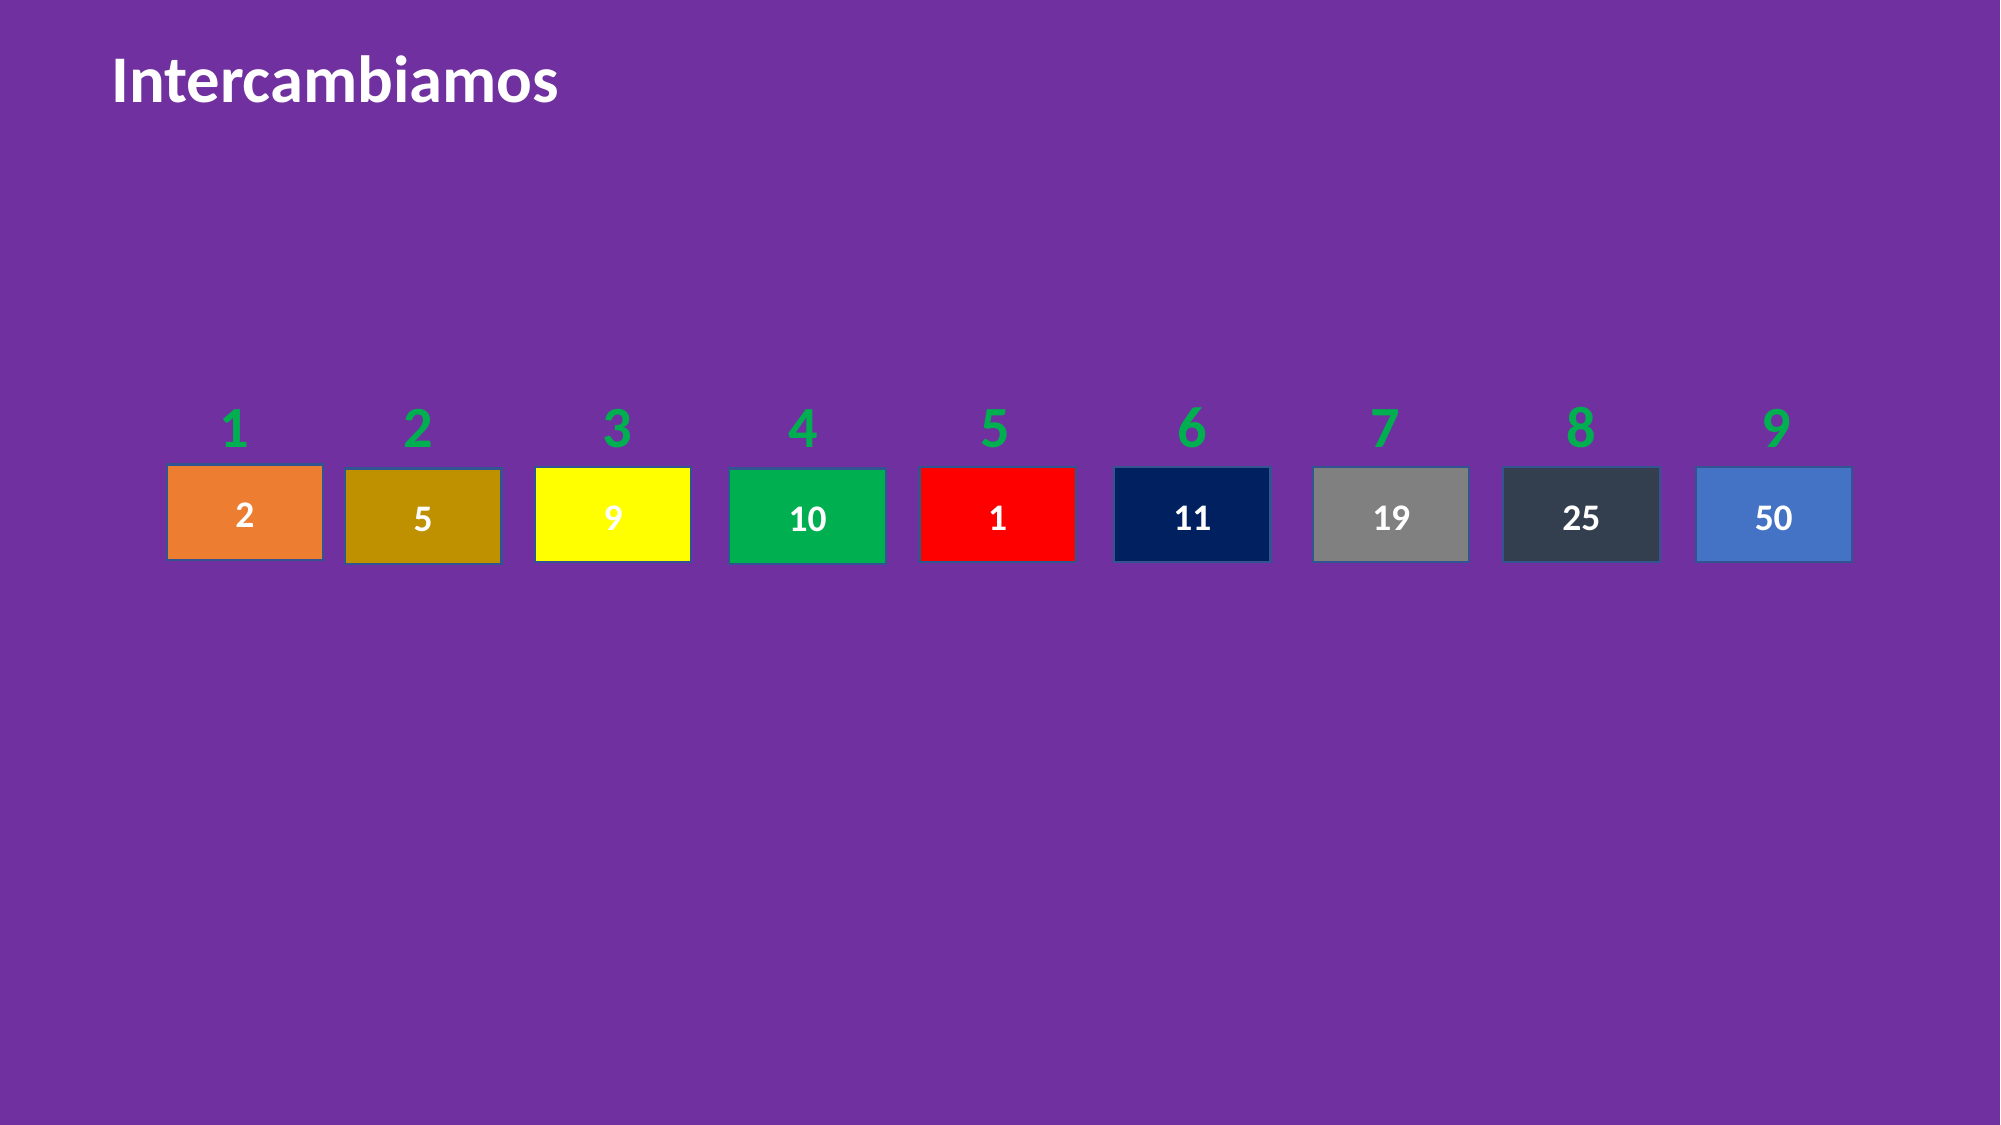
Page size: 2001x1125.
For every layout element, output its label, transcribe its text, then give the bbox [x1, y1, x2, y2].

text_box 50 [1695, 466, 1853, 563]
text_box 2 [340, 381, 497, 467]
text_box 5 [917, 381, 1074, 467]
text_box 4 [724, 381, 882, 467]
text_box 19 [1312, 466, 1470, 563]
text_box 6 [1114, 381, 1271, 467]
text_box 9 [534, 466, 692, 563]
text_box 1 [156, 381, 313, 467]
text_box 5 [344, 467, 503, 565]
text_box Intercambiamos [96, 28, 1950, 124]
text_box 9 [1697, 381, 1855, 467]
text_box 8 [1503, 381, 1660, 467]
text_box 25 [1502, 466, 1661, 563]
text_box 1 [918, 466, 1077, 563]
text_box 11 [1113, 466, 1272, 563]
text_box 2 [166, 463, 324, 561]
text_box 7 [1306, 381, 1463, 467]
text_box 3 [539, 381, 696, 467]
text_box 10 [728, 467, 887, 565]
